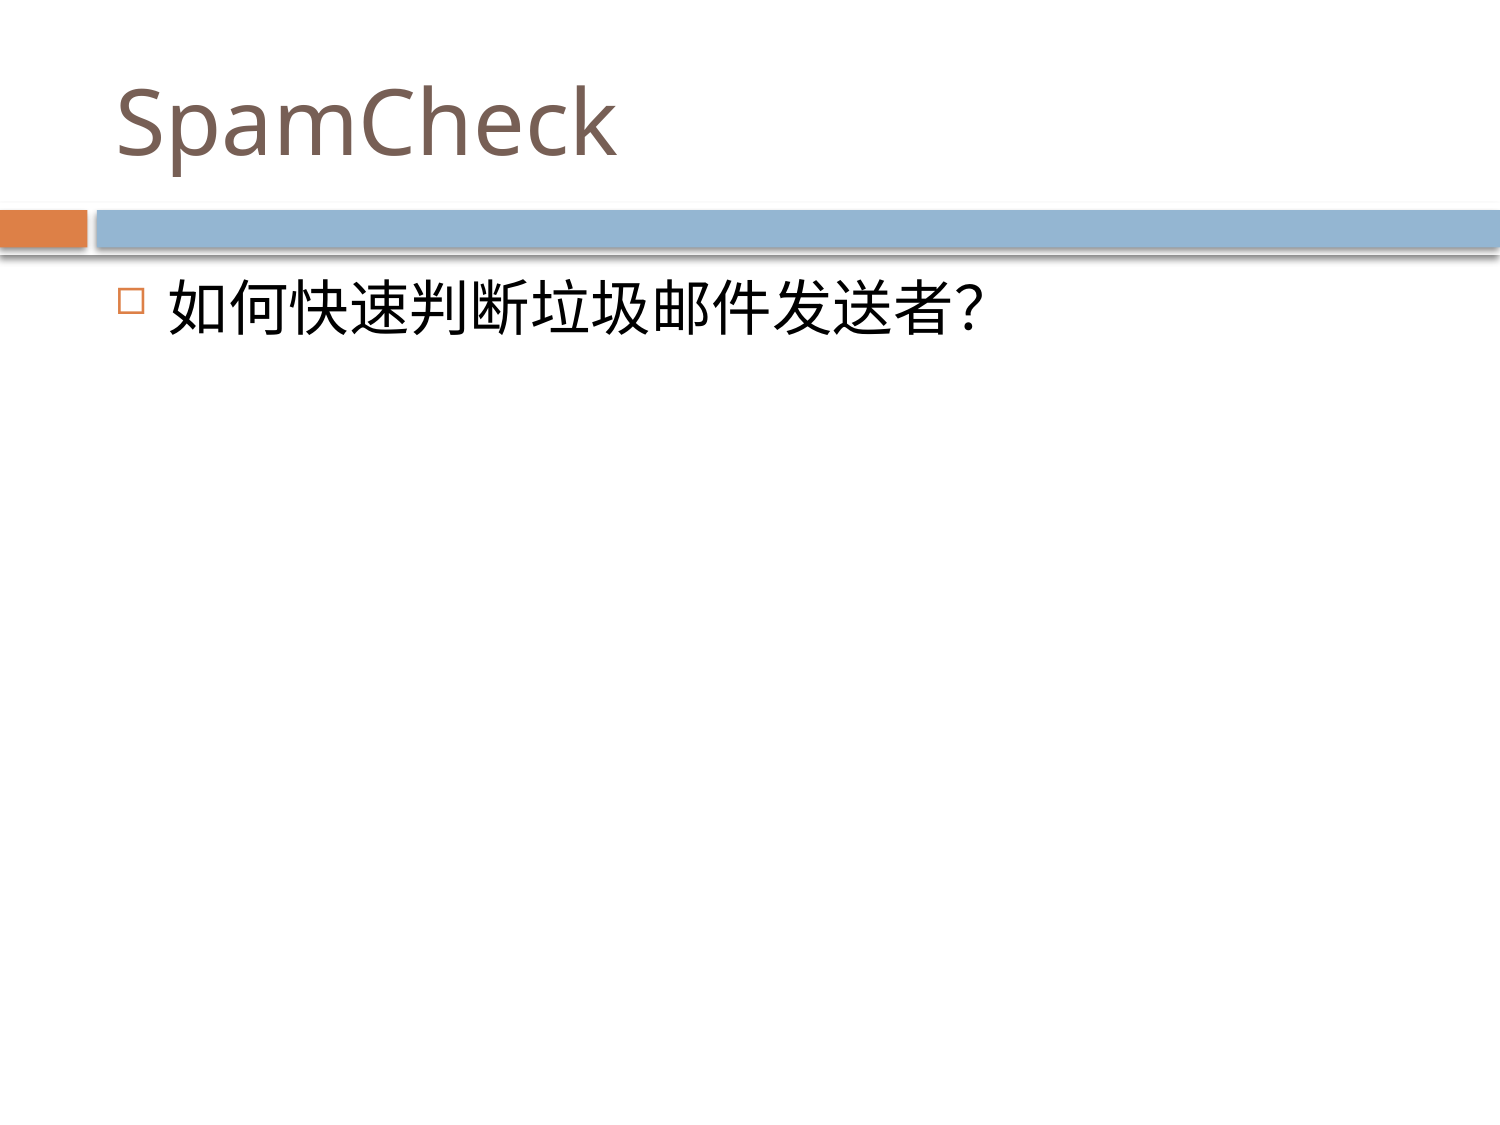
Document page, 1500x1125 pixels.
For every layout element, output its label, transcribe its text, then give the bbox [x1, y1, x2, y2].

list 如何快速判断垃圾邮件发送者？ [100, 262, 1438, 1000]
title SpamCheck [100, 37, 1438, 200]
